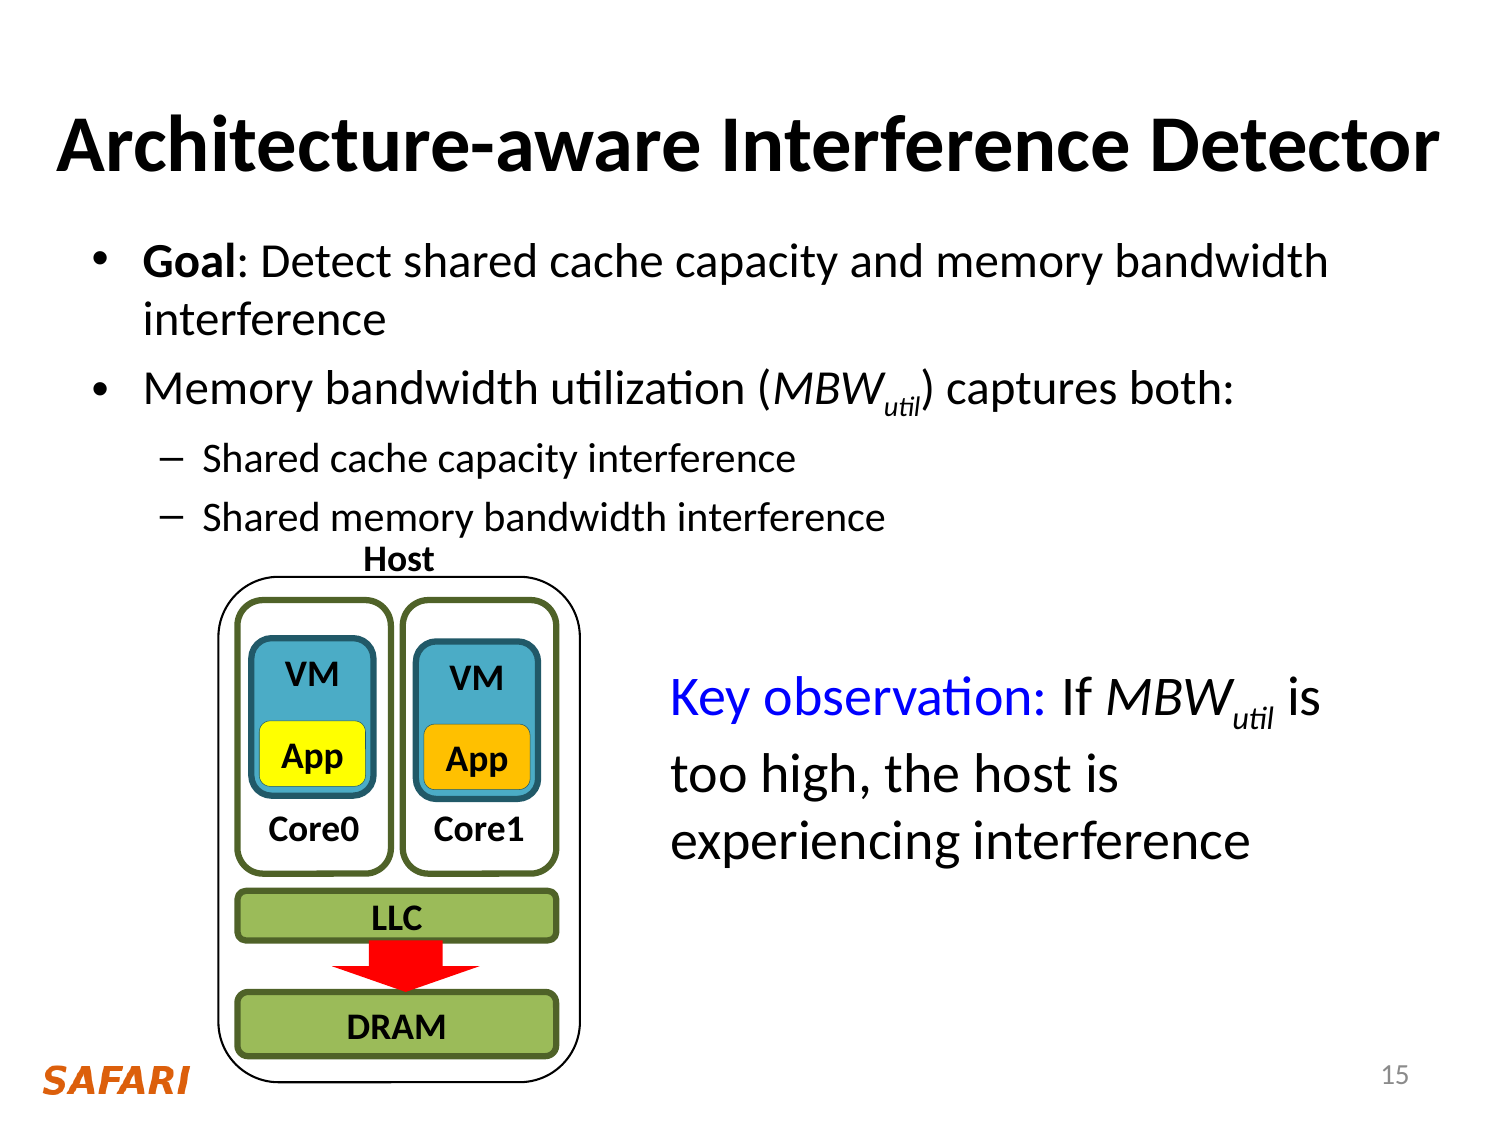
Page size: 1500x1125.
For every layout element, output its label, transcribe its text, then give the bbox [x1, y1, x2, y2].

text_box Core1 [400, 597, 559, 876]
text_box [415, 641, 539, 800]
text_box [216, 574, 583, 1085]
text_box Core0 [235, 597, 394, 876]
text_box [251, 637, 374, 796]
text_box Goal: Detect shared cache capacity and memory bandwidth interference Memory bandwidth utilization (MBWutil) captures both: Shared cache capacity interference Shared memory bandwidth interference [76, 220, 1448, 549]
picture [40, 1058, 195, 1104]
text_box LLC [235, 888, 559, 943]
text_box DRAM [235, 989, 559, 1059]
list Key observation: If MBWutil is too high, the host is experiencing interference [655, 652, 1388, 882]
title Architecture-aware Interference Detector [0, 45, 1500, 233]
text_box Host [348, 527, 450, 587]
text_box [329, 938, 482, 994]
slide_number 15 [1074, 1042, 1425, 1103]
